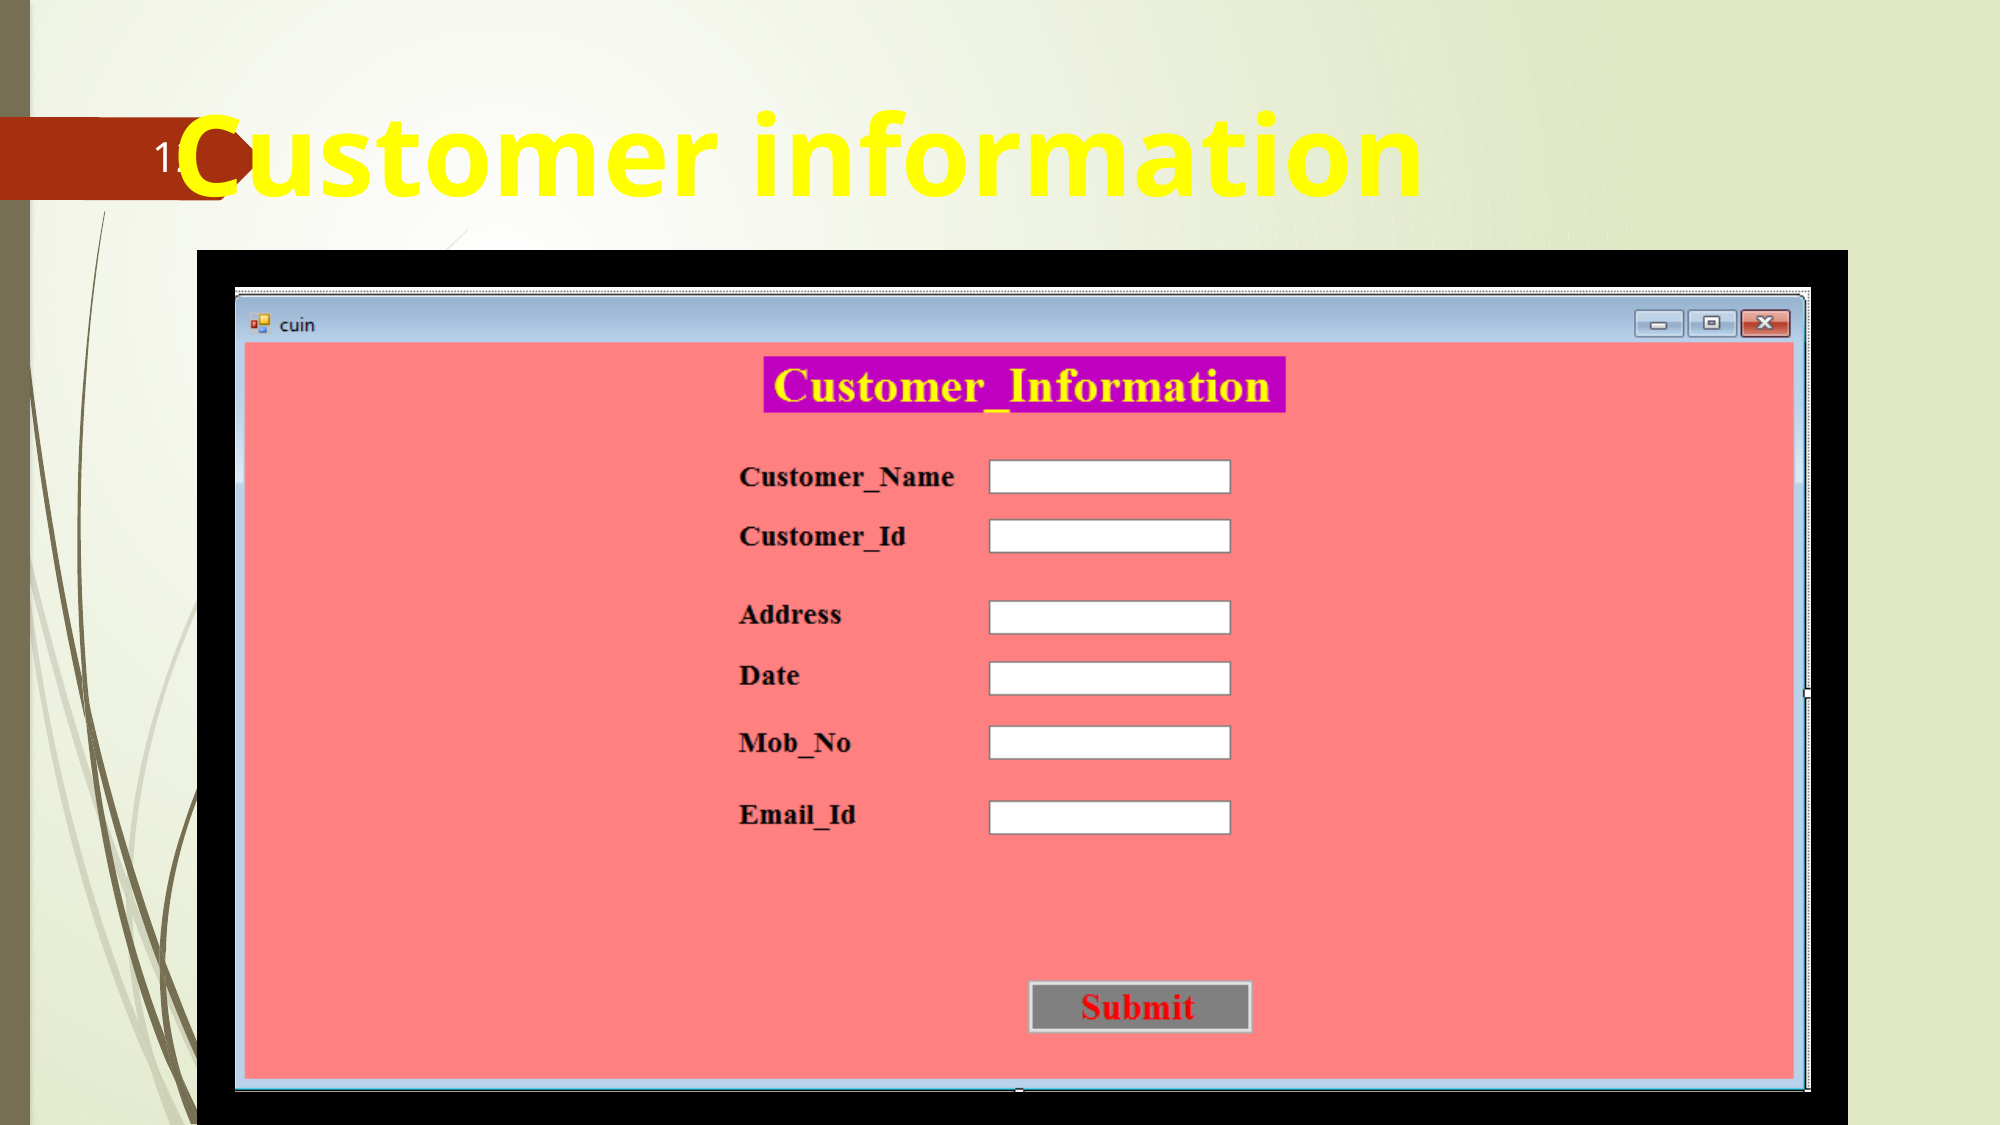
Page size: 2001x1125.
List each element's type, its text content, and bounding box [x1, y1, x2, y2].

slide_number 12 [87, 129, 216, 190]
picture [234, 286, 1811, 1093]
text_box Customer information [157, 76, 1444, 227]
